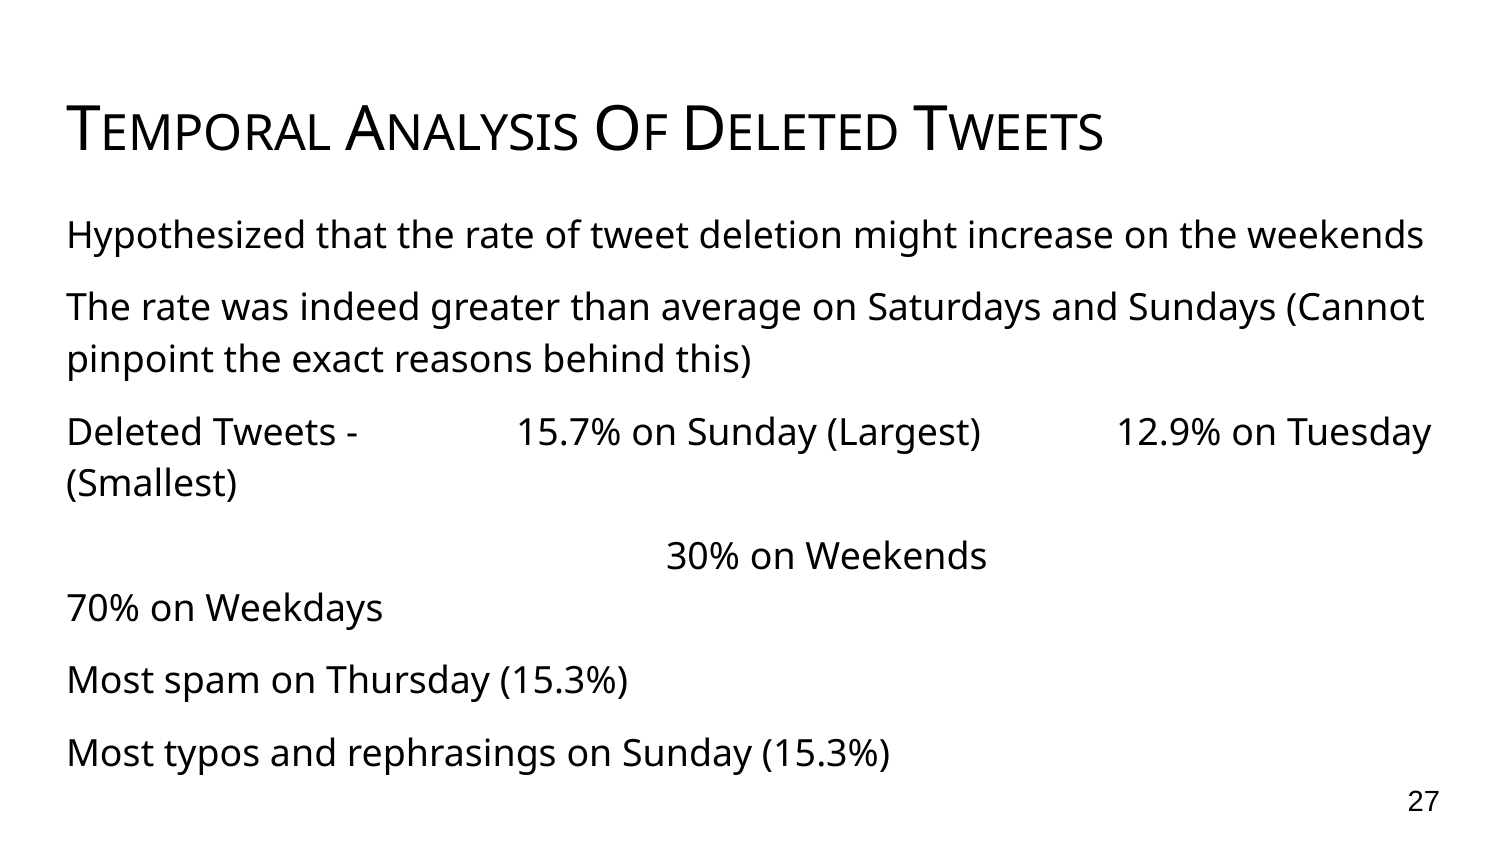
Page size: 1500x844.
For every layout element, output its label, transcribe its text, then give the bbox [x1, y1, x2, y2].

title TEMPORAL ANALYSIS OF DELETED TWEETS [51, 72, 1449, 167]
list Hypothesized that the rate of tweet deletion might increase on the weekends The rate was indeed greater than average on Saturdays and Sundays (Cannot pinpoint the exact reasons behind this) Deleted Tweets - 15.7% on Sunday (Largest) 12.9% on Tuesday (Smallest) 30% on Weekends 70% on Weekdays Most spam on Thursday (15.3%) Most typos and rephrasings on Sunday (15.3%) [51, 189, 1449, 750]
slide_number ‹#› [1392, 767, 1483, 833]
